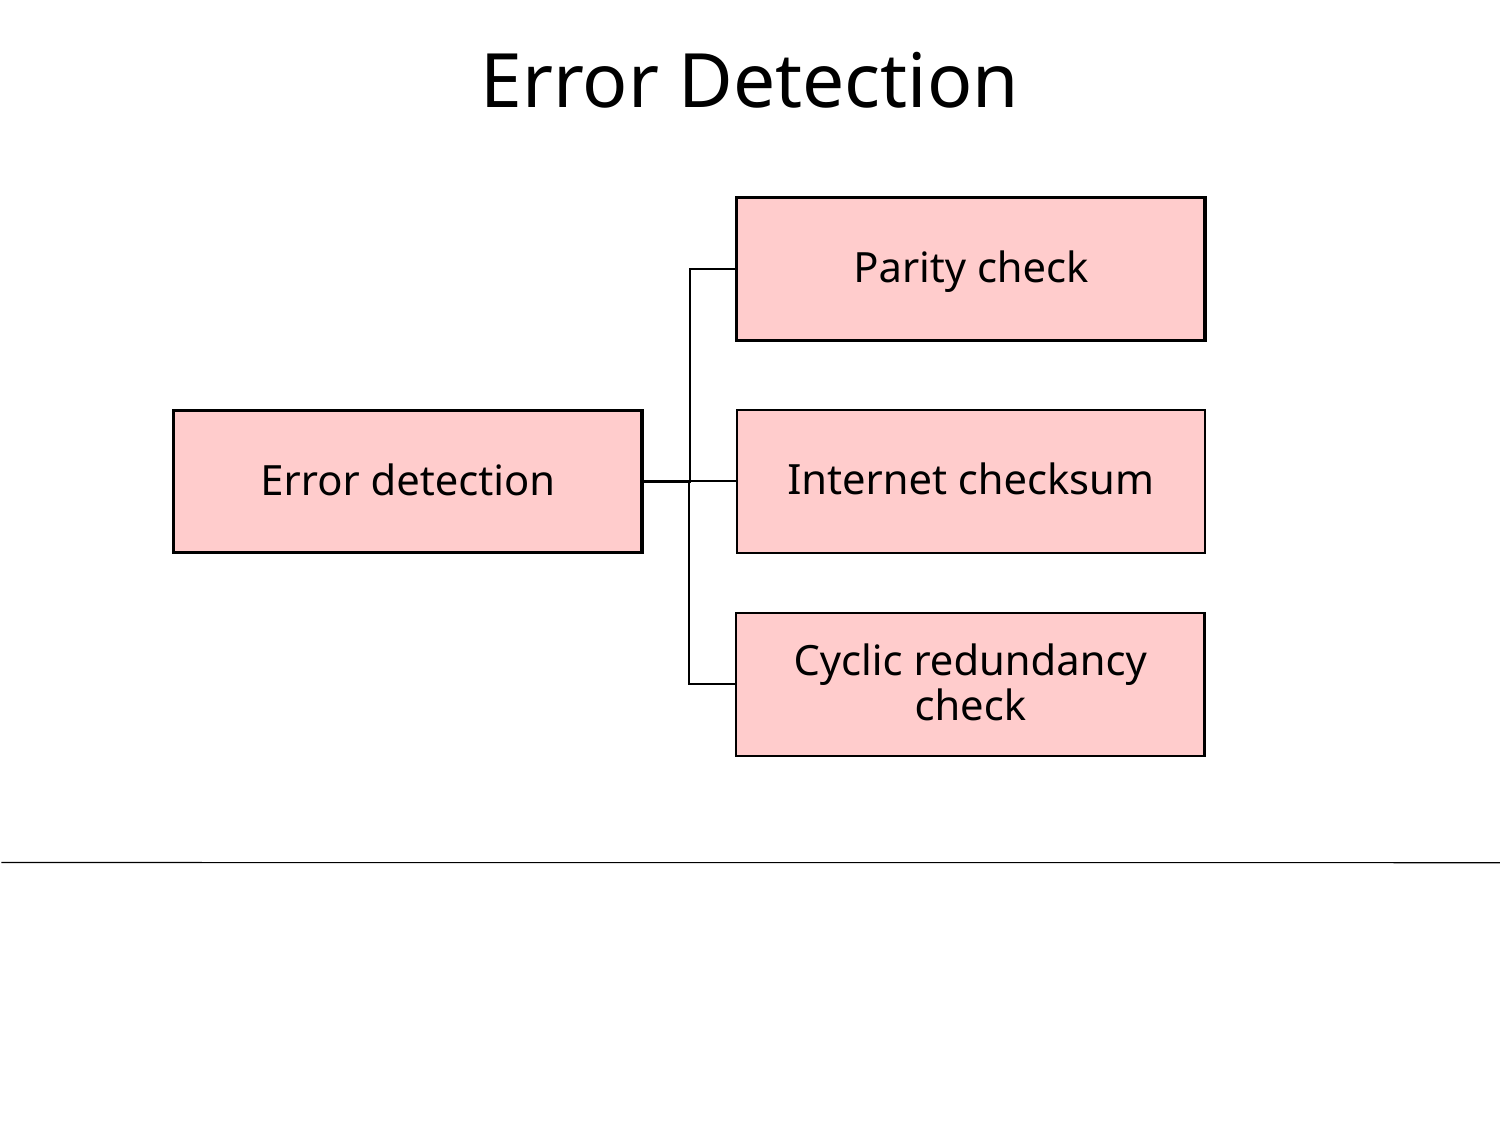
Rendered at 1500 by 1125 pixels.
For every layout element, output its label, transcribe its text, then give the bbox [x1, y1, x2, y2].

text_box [173, 197, 1205, 768]
title Error Detection [62, 24, 1438, 142]
